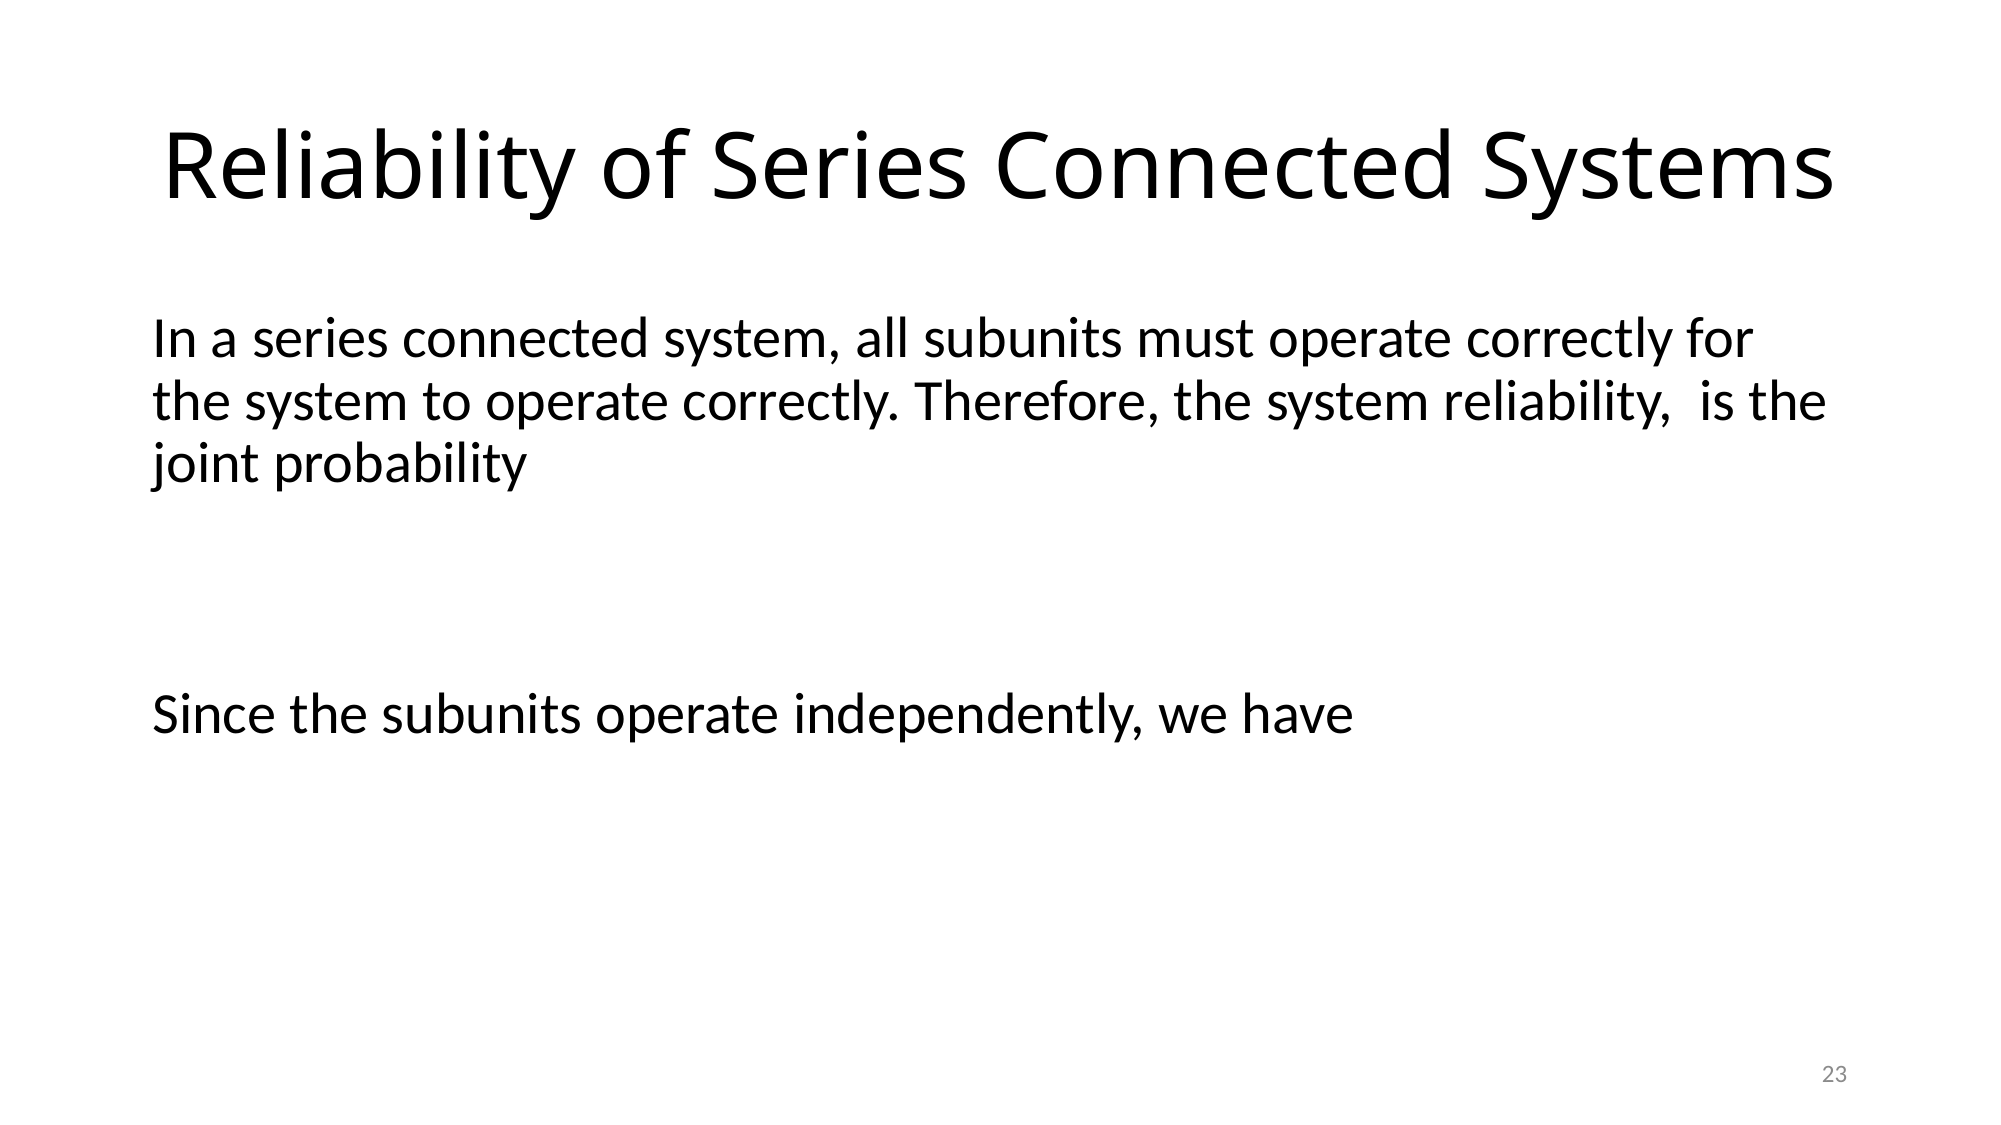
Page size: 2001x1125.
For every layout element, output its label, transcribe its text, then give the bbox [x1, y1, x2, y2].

title Reliability of Series Connected Systems [137, 59, 1863, 278]
slide_number 23 [1412, 1042, 1863, 1103]
